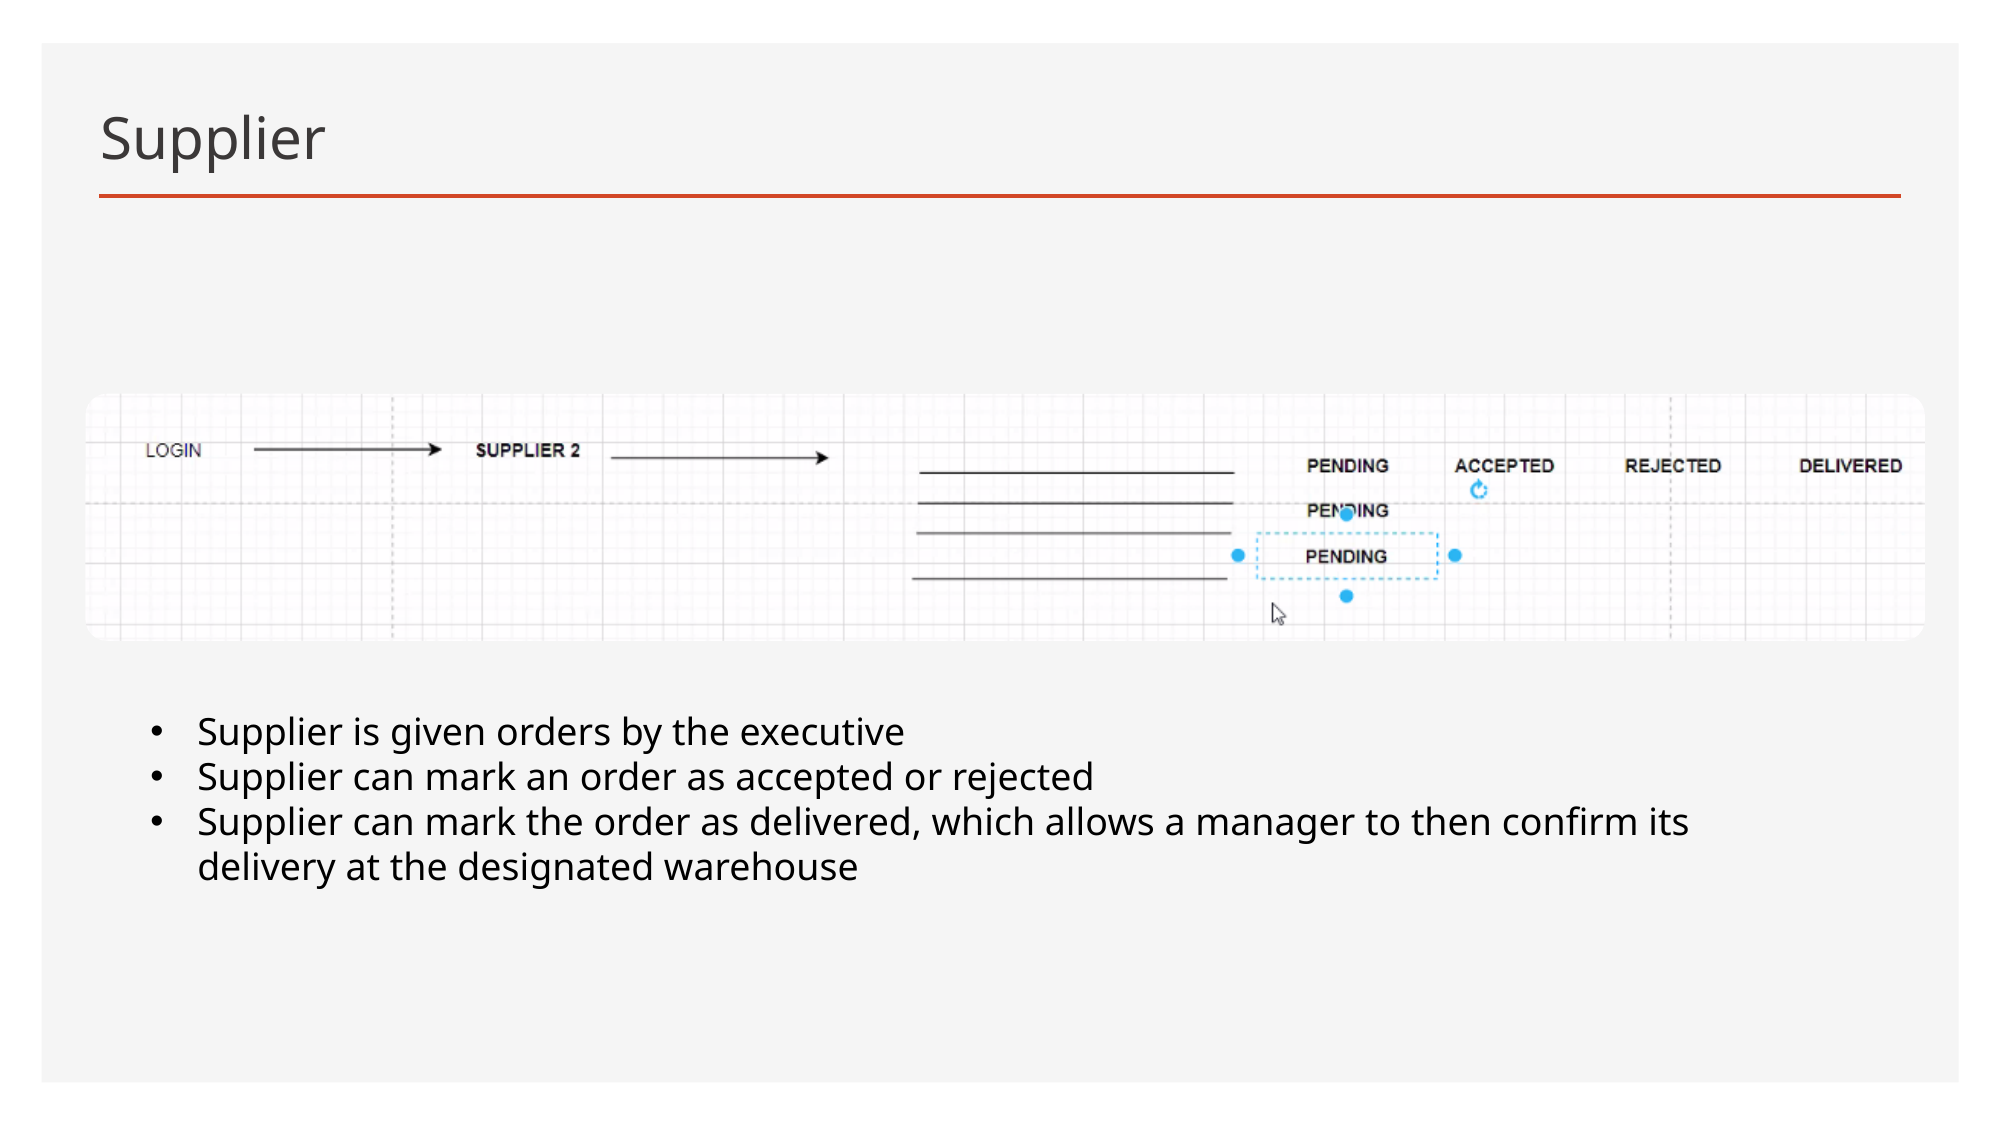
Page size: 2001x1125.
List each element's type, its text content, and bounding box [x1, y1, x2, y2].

picture [85, 393, 1925, 641]
text_box Supplier is given orders by the executive Supplier can mark an order as accepted or rejected Supplier can mark the order as delivered, which allows a manager to then confirm its delivery at the designated warehouse [135, 700, 1851, 896]
title Supplier [85, 73, 1214, 179]
